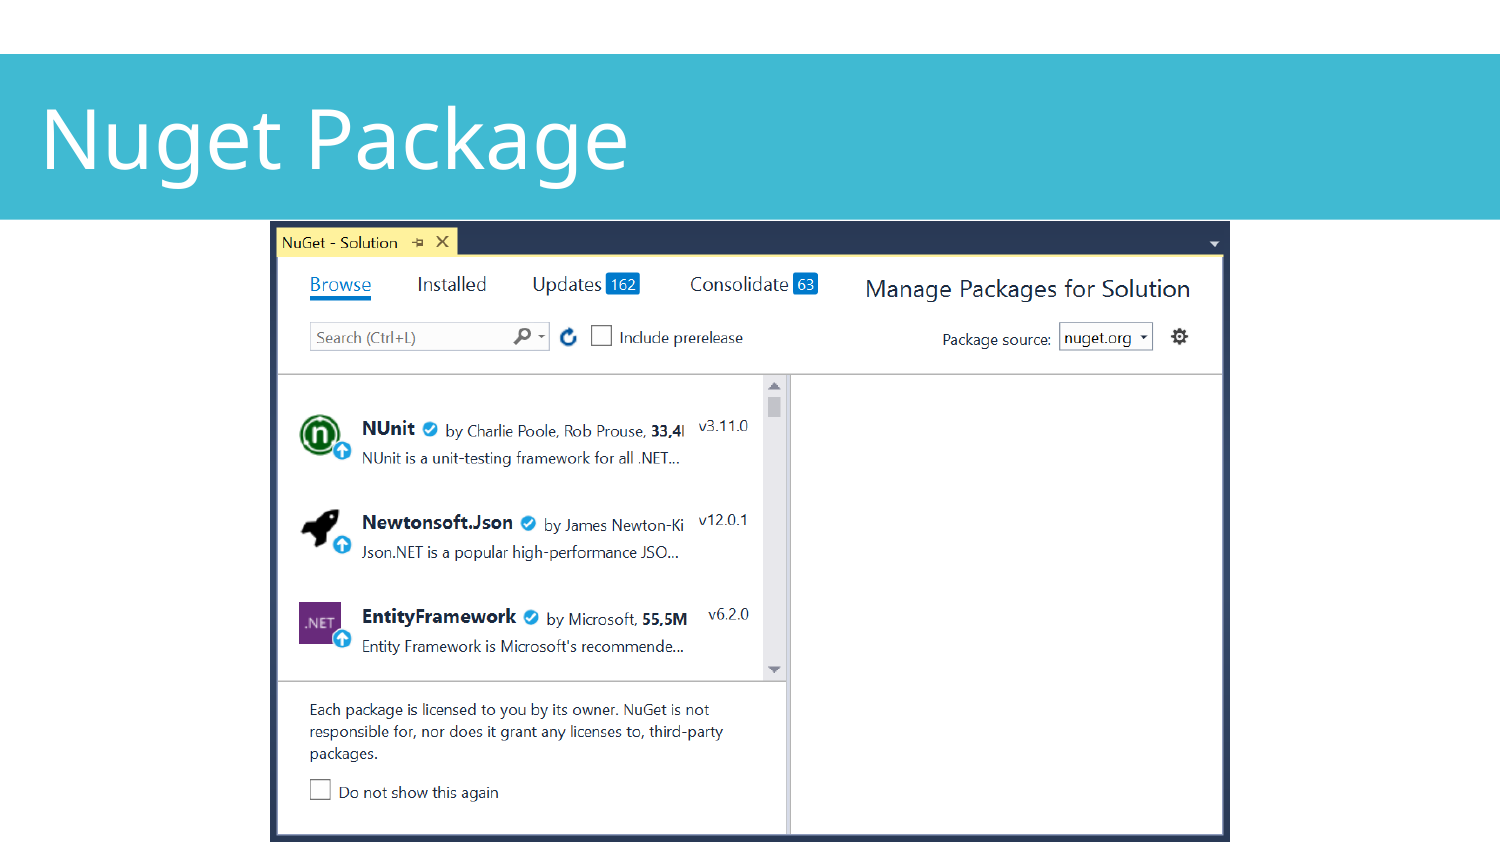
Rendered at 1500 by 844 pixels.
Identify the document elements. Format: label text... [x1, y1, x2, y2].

text_box [0, 52, 1500, 222]
text_box Nuget Package [24, 78, 1479, 194]
picture [270, 220, 1230, 842]
